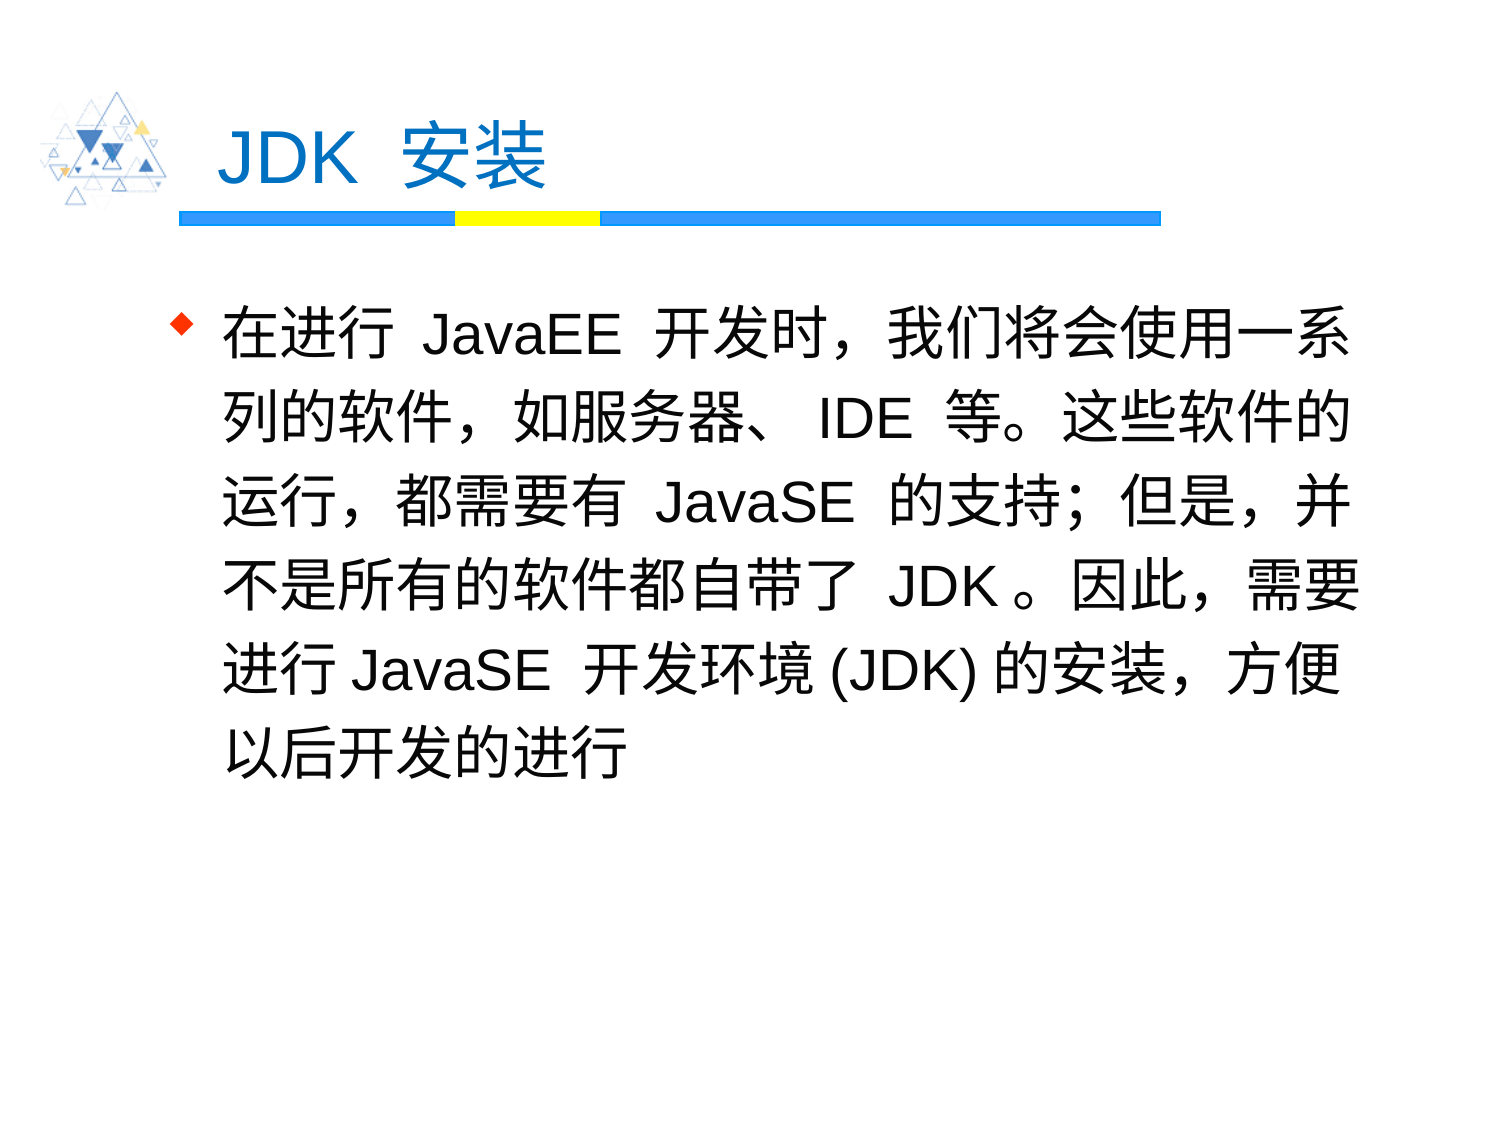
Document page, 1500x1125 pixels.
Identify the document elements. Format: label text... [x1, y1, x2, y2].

title JDK 安装 [202, 96, 954, 210]
picture [40, 87, 171, 210]
list 在进行 JavaEE 开发时，我们将会使用一系列的软件，如服务器、IDE 等。这些软件的运行，都需要有 JavaSE 的支持；但是，并不是所有的软件都自带了 JDK。因此，需要进行JavaSE 开发环境(JDK)的安装，方便以后开发的进行 [149, 274, 1404, 1055]
